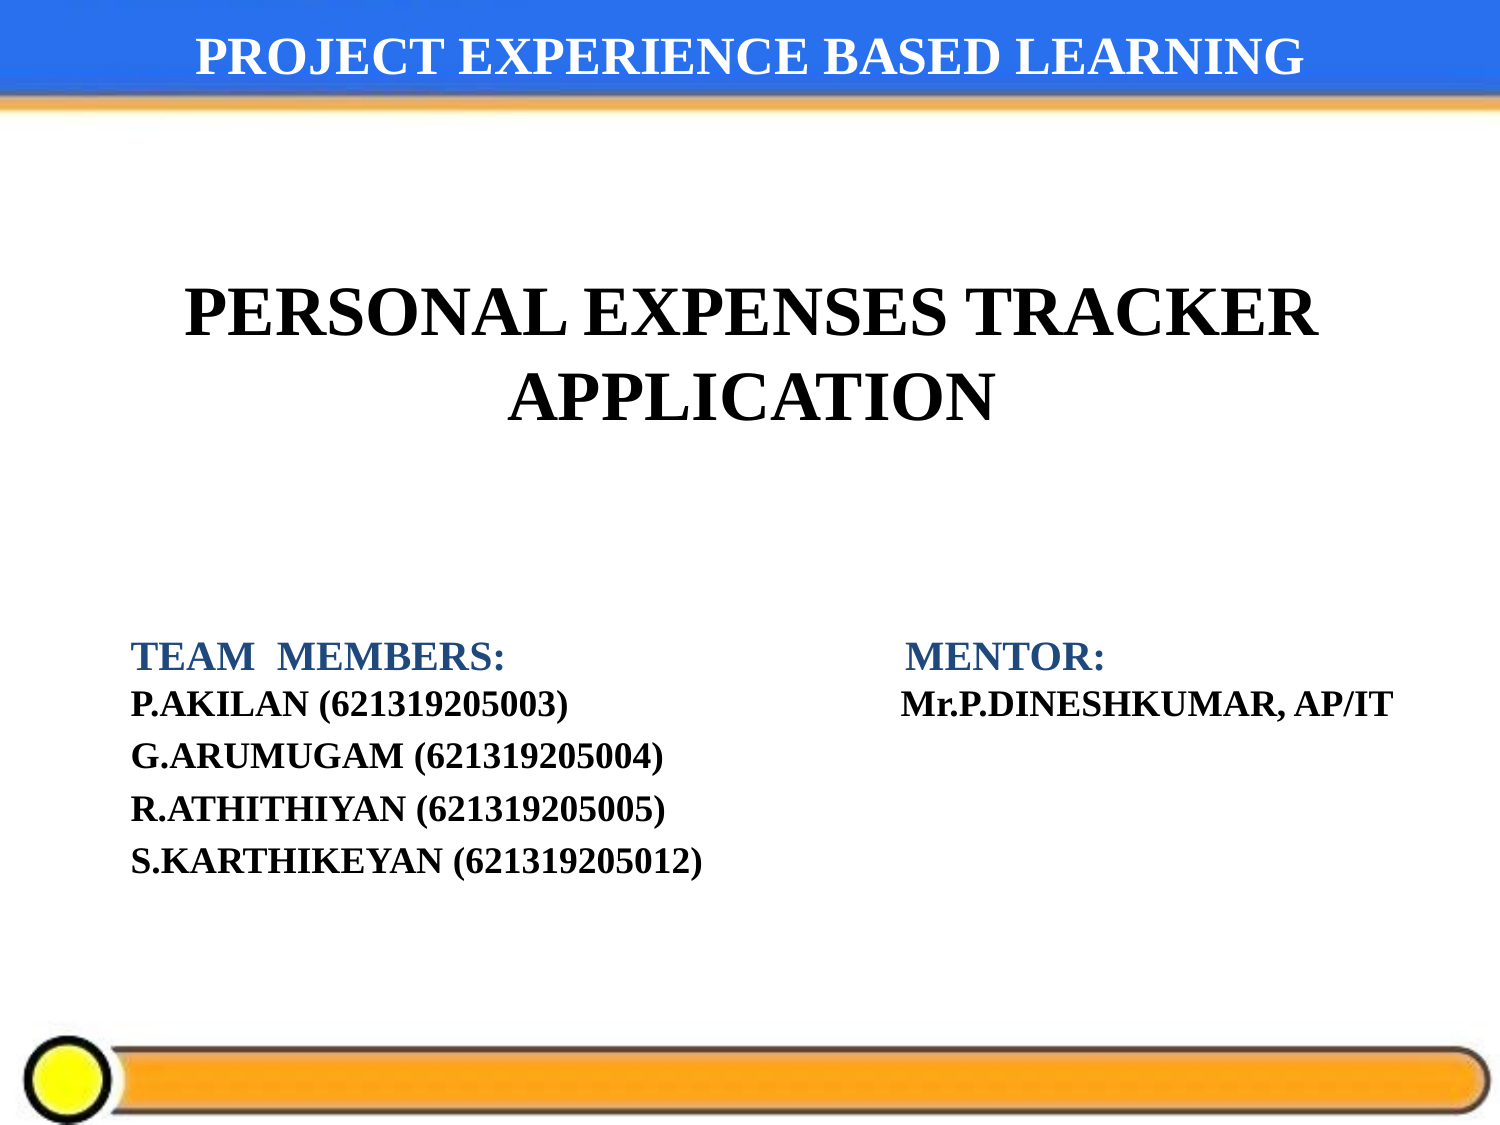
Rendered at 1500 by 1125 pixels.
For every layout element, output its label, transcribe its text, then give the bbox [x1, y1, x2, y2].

text_box PROJECT EXPERIENCE BASED LEARNING [150, 12, 1351, 94]
subtitle TEAM MEMBERS: MENTOR: P.AKILAN (621319205003) Mr.P.DINESHKUMAR, AP/IT G.ARUMUGAM (621319205004) R.ATHITHIYAN (621319205005) S.KARTHIKEYAN (621319205012) [115, 621, 1445, 958]
text_box [565, 1035, 935, 1125]
title PERSONAL EXPENSES TRACKER APPLICATION [83, 206, 1421, 494]
picture [0, 0, 1500, 1125]
